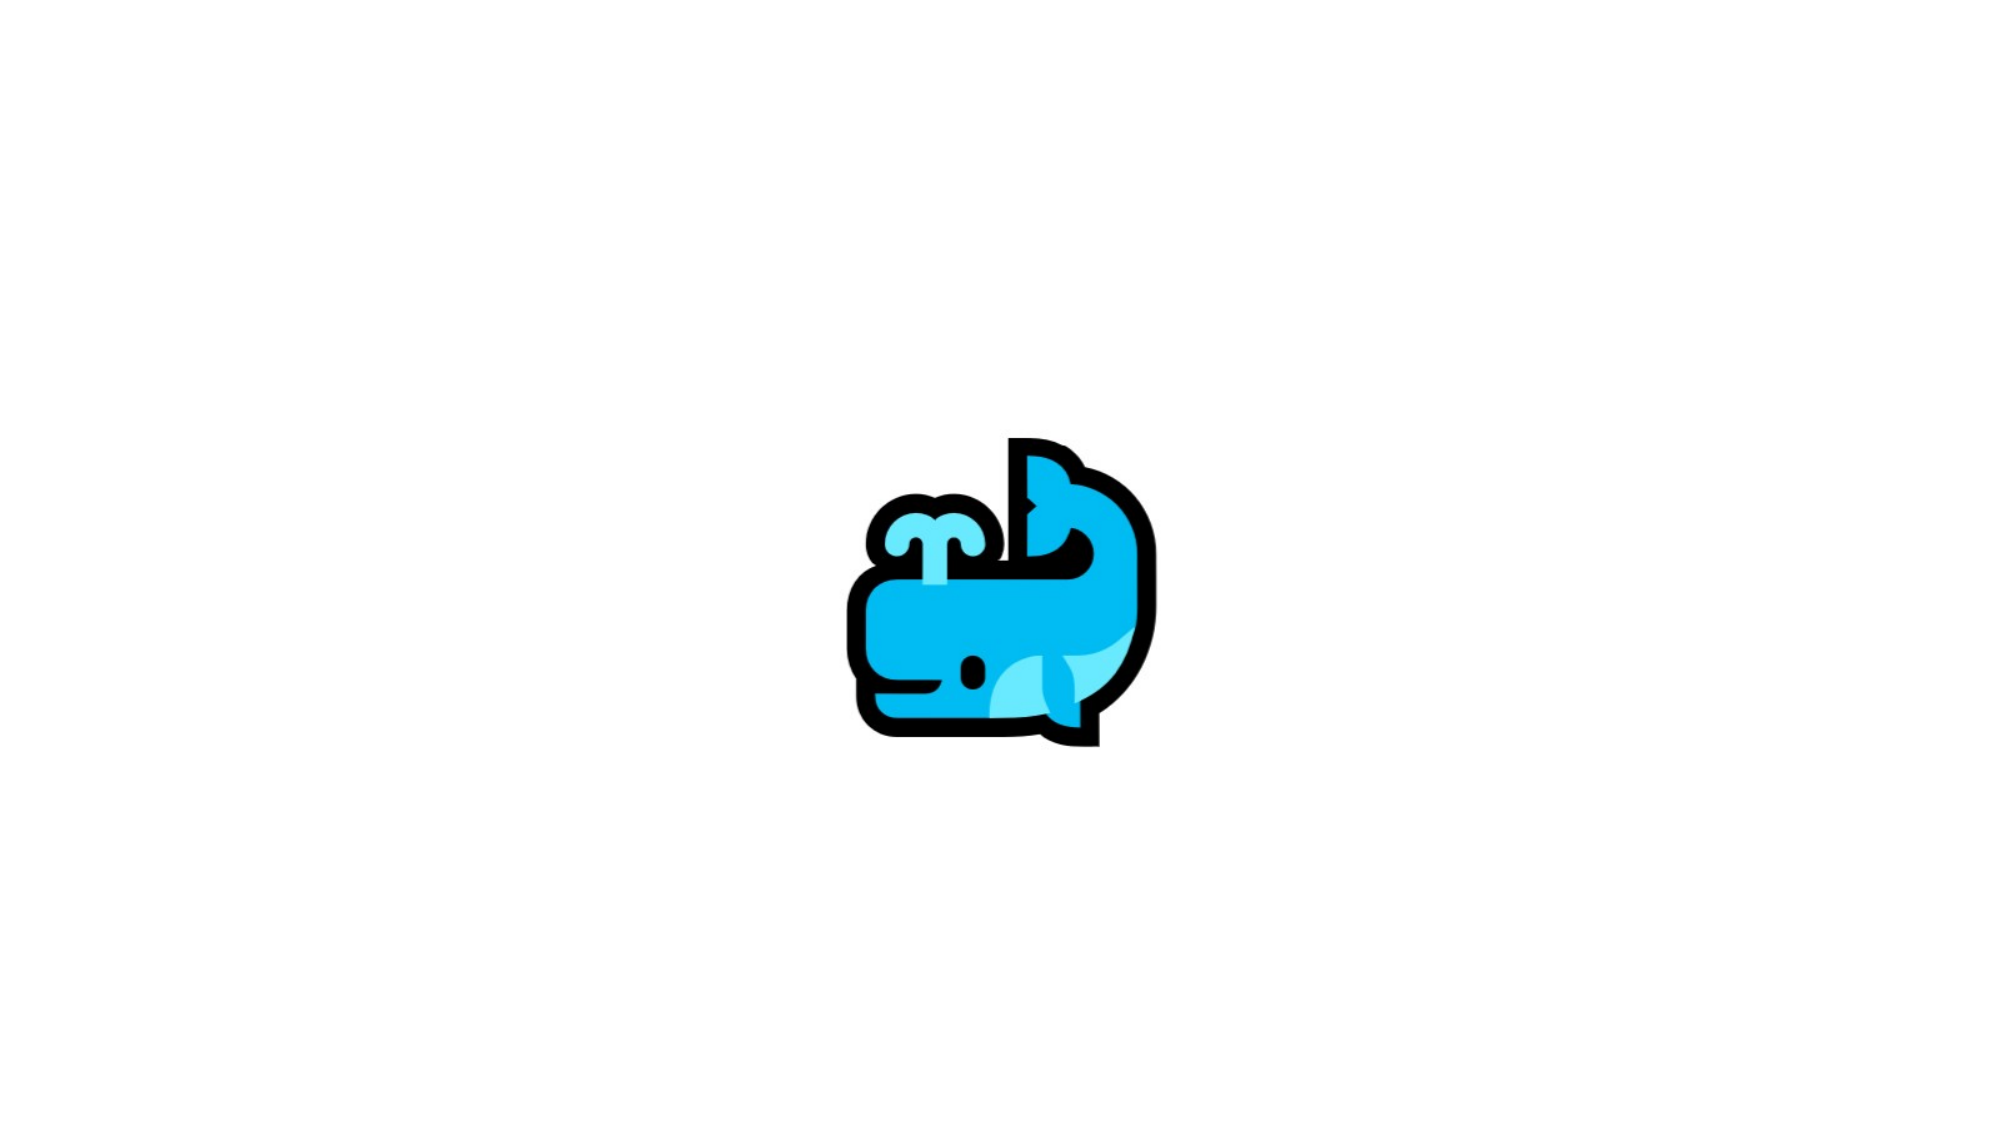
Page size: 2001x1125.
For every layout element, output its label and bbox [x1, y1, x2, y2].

list [0, 0, 2000, 1125]
